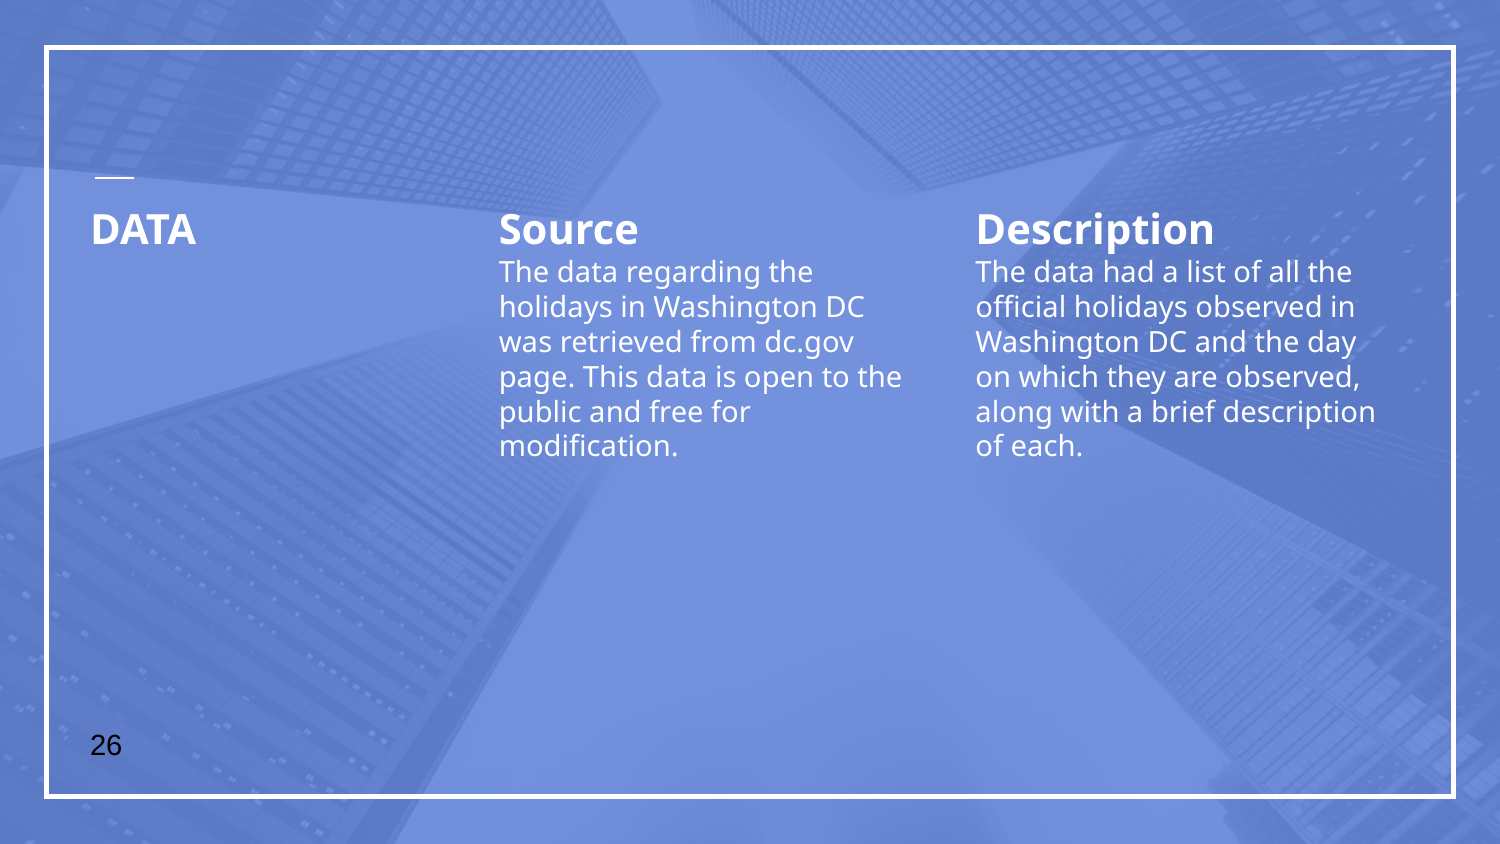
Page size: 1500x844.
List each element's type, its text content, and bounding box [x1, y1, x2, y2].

title DATA [75, 187, 429, 322]
list Source The data regarding the holidays in Washington DC was retrieved from dc.gov page. This data is open to the public and free for modification. [483, 187, 934, 808]
slide_number 26 [75, 687, 165, 777]
list Description The data had a list of all the official holidays observed in Washington DC and the day on which they are observed, along with a brief description of each. [960, 187, 1410, 808]
